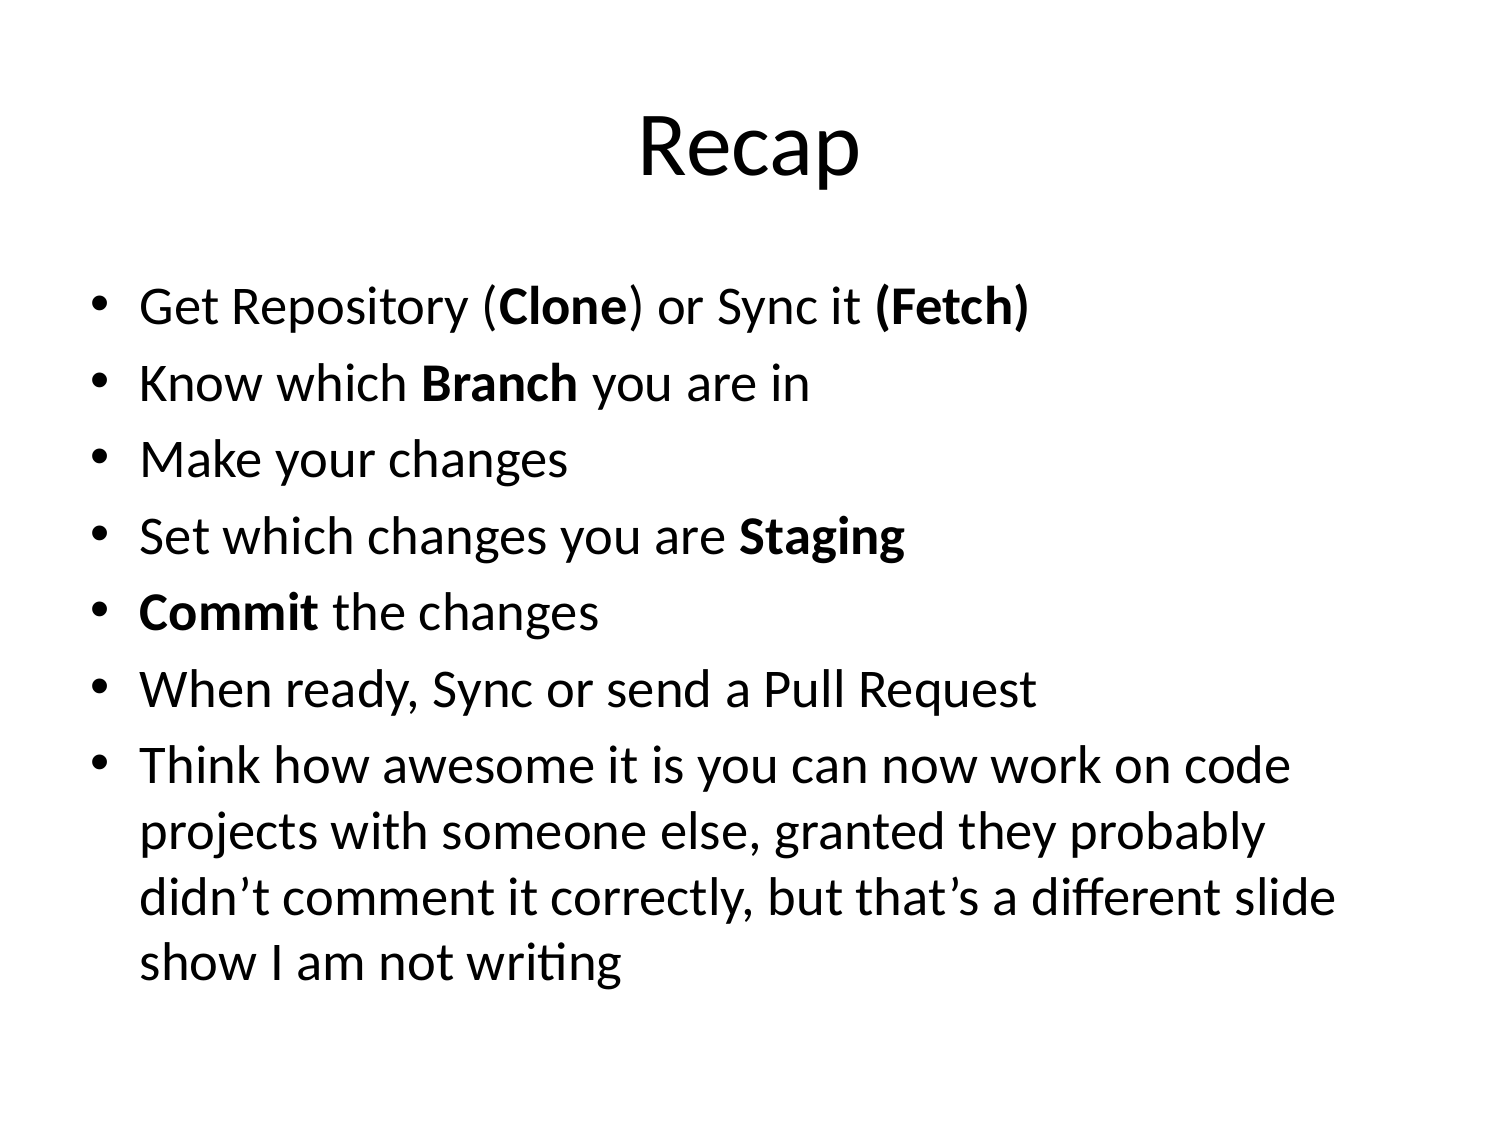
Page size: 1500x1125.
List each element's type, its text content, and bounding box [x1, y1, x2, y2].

list Get Repository (Clone) or Sync it (Fetch) Know which Branch you are in Make your changes Set which changes you are Staging Commit the changes When ready, Sync or send a Pull Request Think how awesome it is you can now work on code projects with someone else, granted they probably didn’t comment it correctly, but that’s a different slide show I am not writing [75, 262, 1425, 1005]
title Recap [75, 45, 1425, 233]
